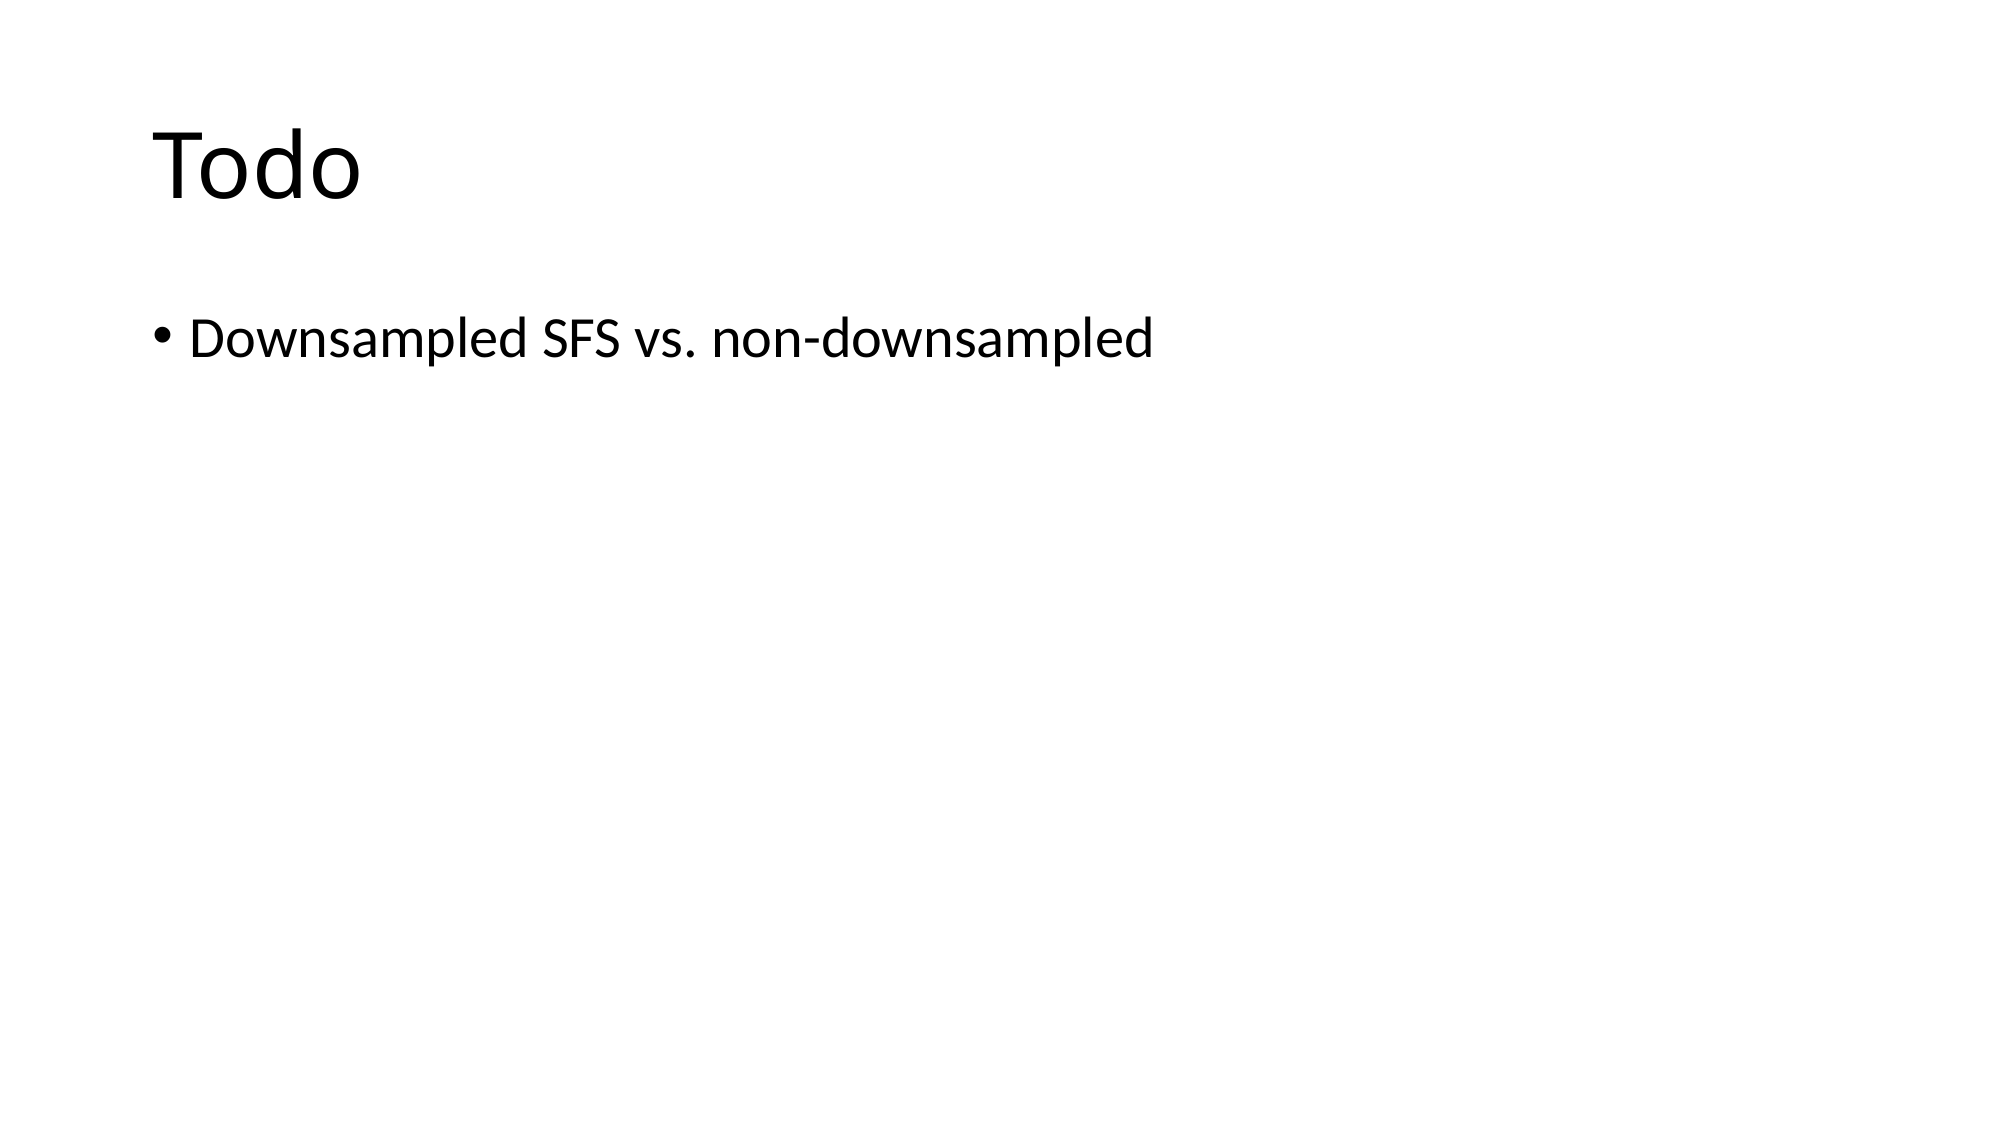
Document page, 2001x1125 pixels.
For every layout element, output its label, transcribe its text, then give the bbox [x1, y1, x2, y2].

title Todo [137, 59, 1863, 278]
list Downsampled SFS vs. non-downsampled [137, 299, 1863, 1014]
